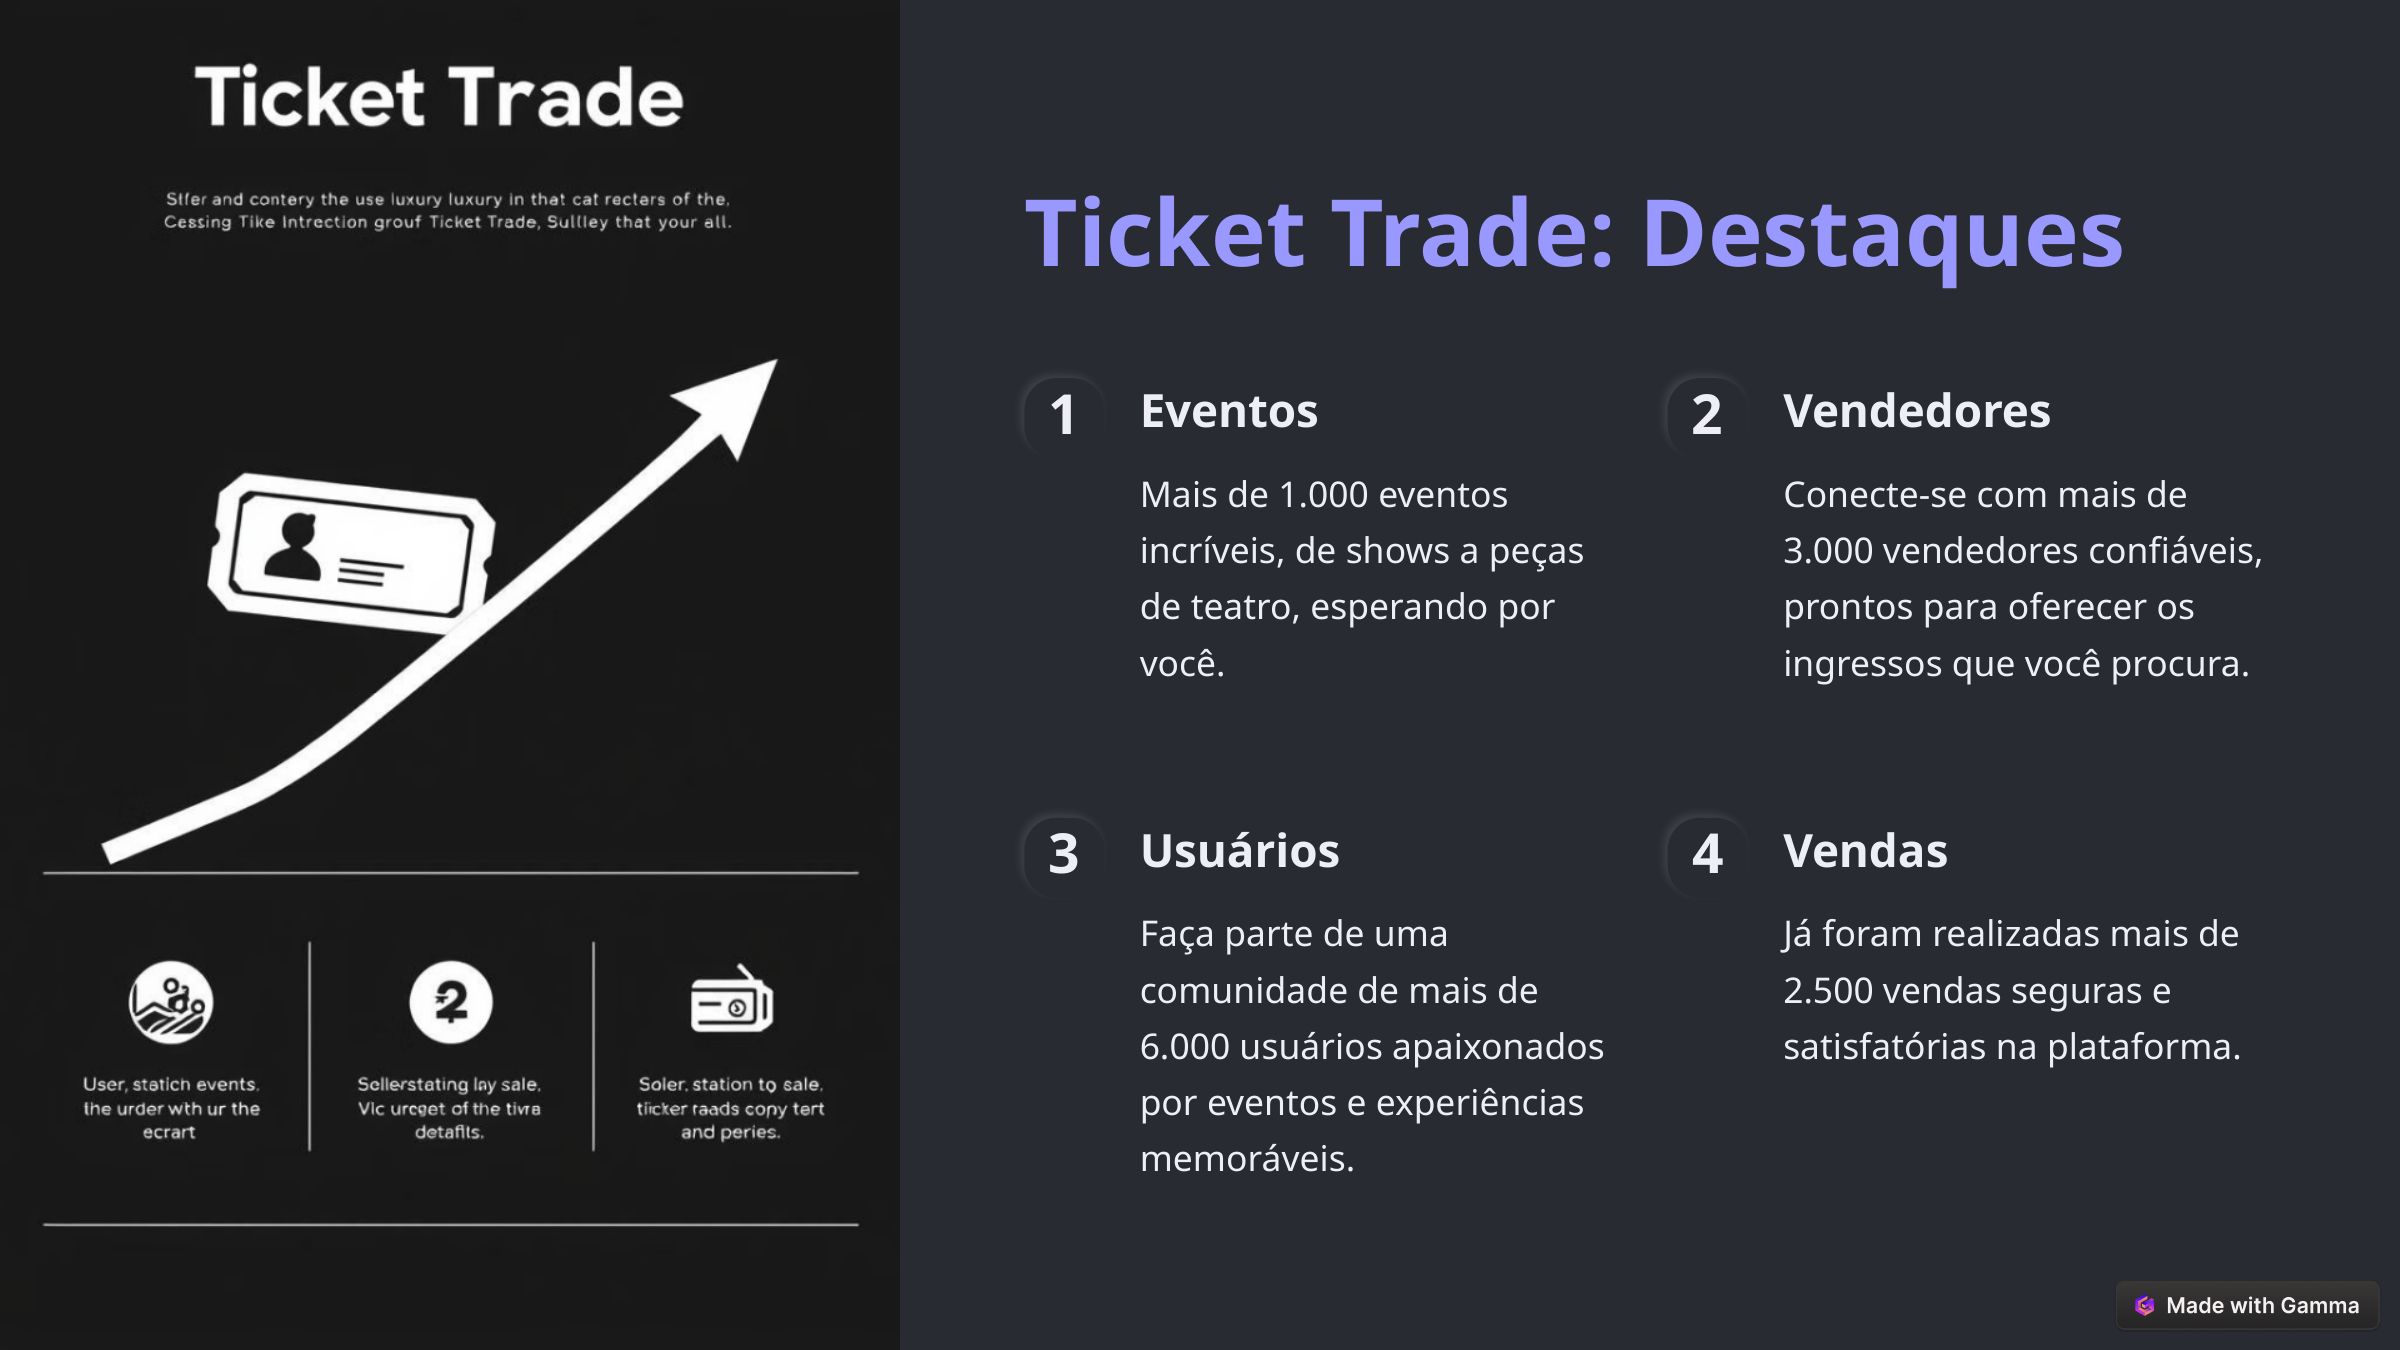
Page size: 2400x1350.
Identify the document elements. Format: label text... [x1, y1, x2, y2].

text_box Conecte-se com mais de 3.000 vendedores confiáveis, prontos para oferecer os ingressos que você procura. [1783, 457, 2276, 743]
text_box [1024, 378, 1105, 459]
text_box 2 [1691, 390, 1724, 447]
text_box Usuários [1139, 817, 1608, 877]
text_box Vendedores [1783, 378, 2251, 437]
text_box 1 [1054, 390, 1075, 447]
text_box Vendas [1783, 817, 2251, 877]
text_box [1024, 817, 1105, 898]
text_box Eventos [1139, 378, 1608, 437]
picture [2106, 1271, 2389, 1339]
picture [0, 0, 900, 1350]
text_box Ticket Trade: Destaques [1024, 167, 2035, 285]
text_box Já foram realizadas mais de 2.500 vendas seguras e satisfatórias na plataforma. [1783, 897, 2276, 1069]
text_box 4 [1690, 829, 1725, 886]
text_box [1667, 817, 1748, 898]
text_box Faça parte de uma comunidade de mais de 6.000 usuários apaixonados por eventos e experiências memoráveis. [1139, 897, 1633, 1182]
text_box 3 [1049, 829, 1080, 886]
text_box [1667, 378, 1748, 459]
text_box Mais de 1.000 eventos incríveis, de shows a peças de teatro, esperando por você. [1139, 457, 1633, 686]
